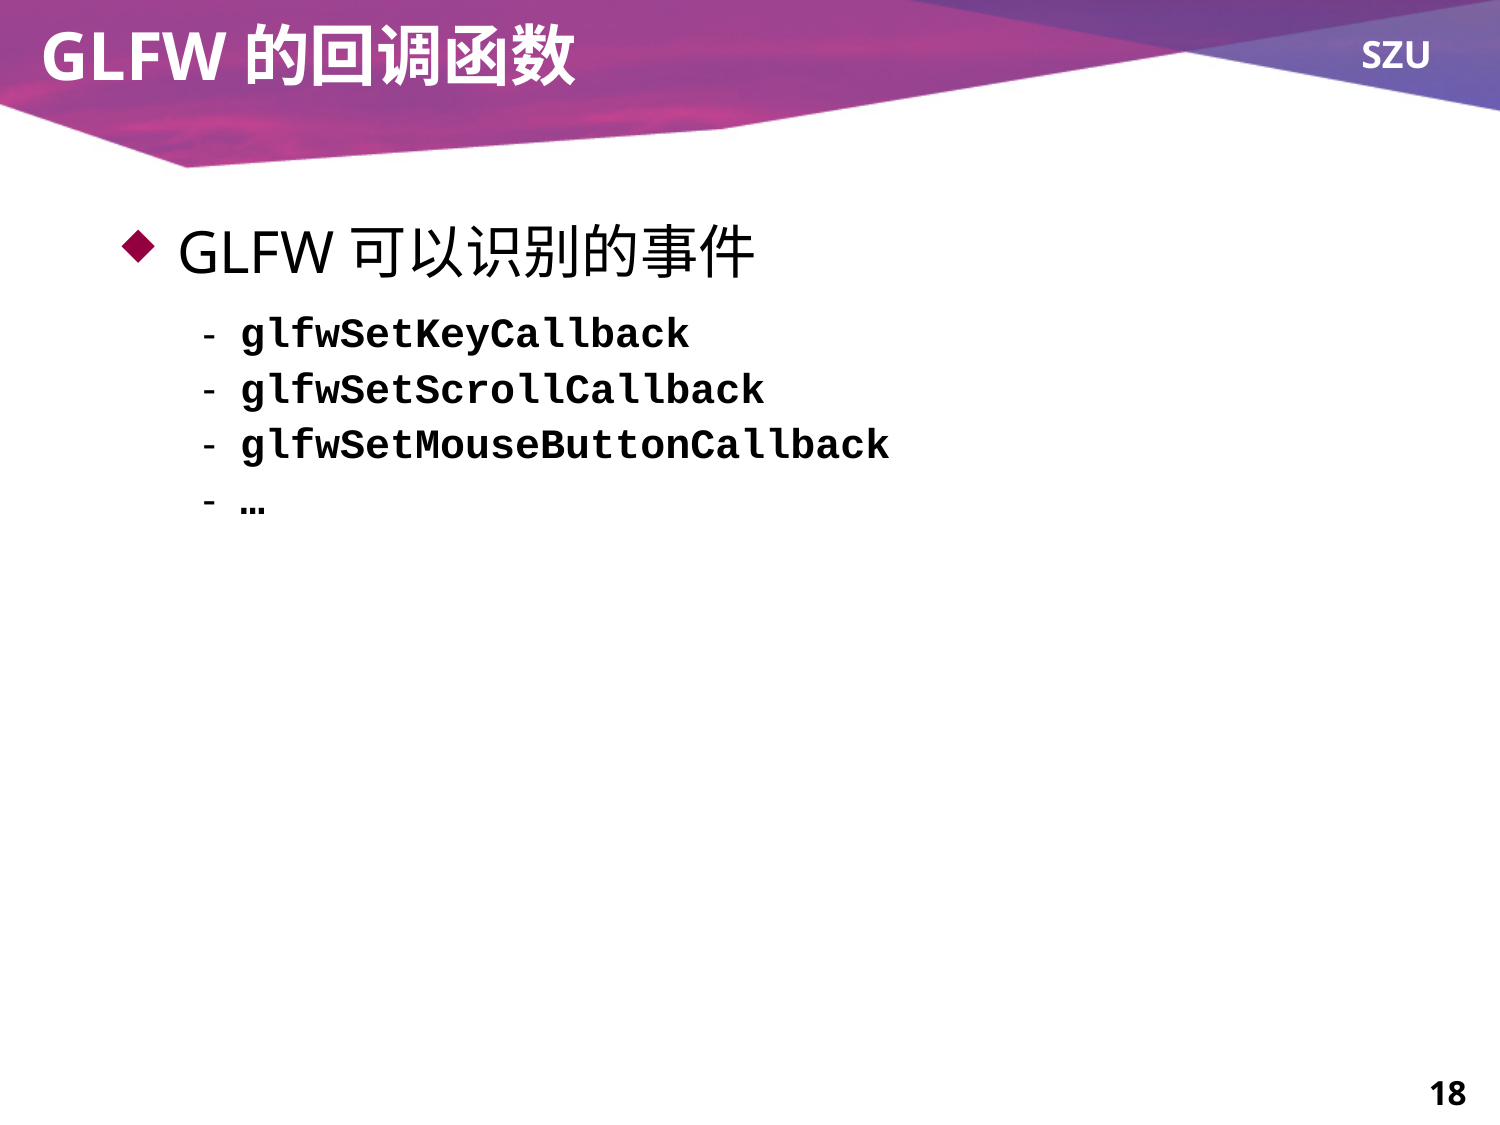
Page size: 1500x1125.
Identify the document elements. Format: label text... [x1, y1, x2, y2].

picture [0, 0, 1500, 1125]
text_box glfwSetKeyCallback glfwSetScrollCallback glfwSetMouseButtonCallback … [112, 304, 1388, 704]
list GLFW可以识别的事件 [103, 216, 1397, 930]
title GLFW的回调函数 [25, 15, 1320, 104]
slide_number 18 [1384, 1065, 1500, 1125]
